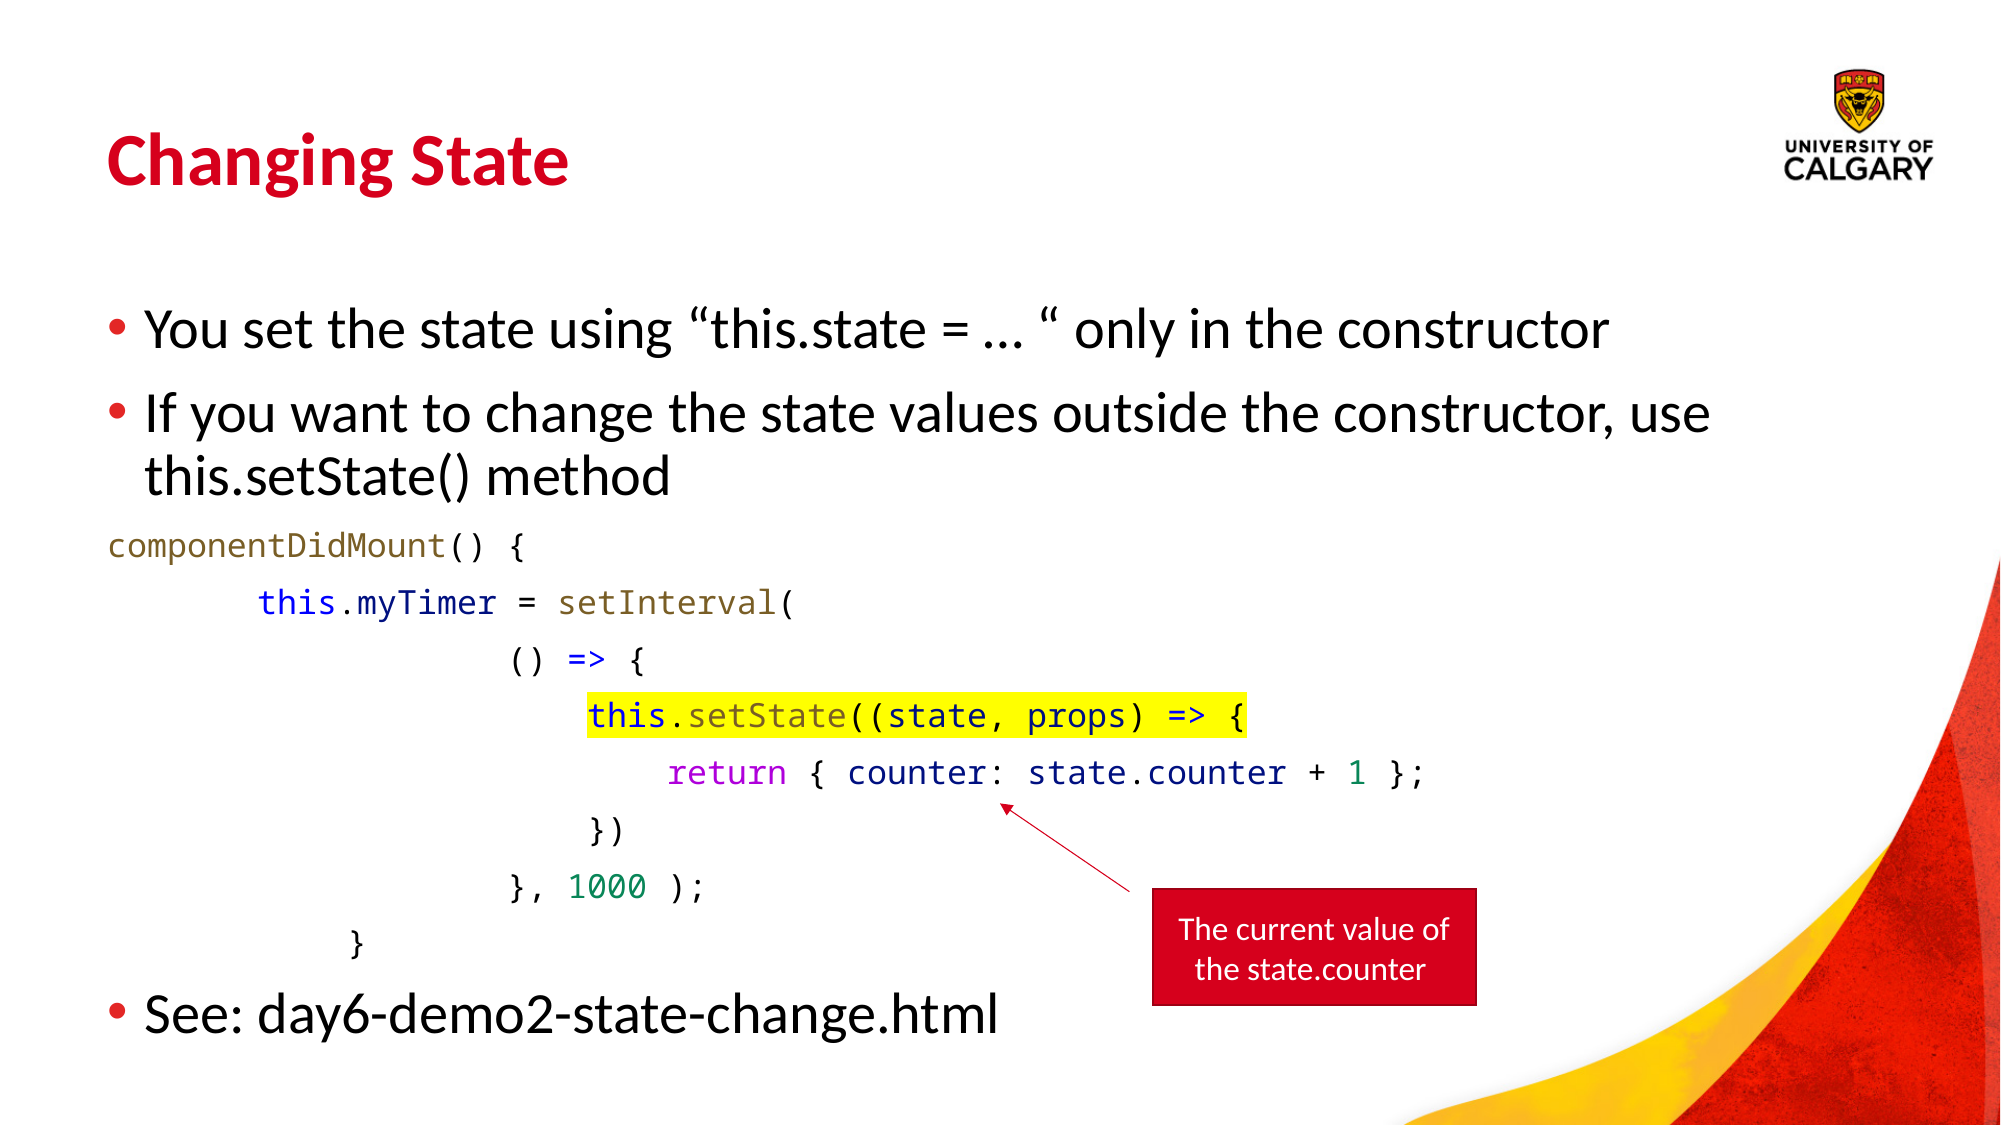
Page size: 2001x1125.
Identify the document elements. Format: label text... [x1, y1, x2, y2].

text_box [999, 803, 1130, 892]
picture [0, 0, 2001, 1125]
list You set the state using “this.state = … “ only in the constructor If you want to change the state values outside the constructor, use this.setState() method componentDidMount() { this.myTimer = setInterval( () => { this.setState((state, props) => { return { counter: state.counter + 1 }; }) }, 1000 ); } See: day6-demo2-state-change.html [92, 290, 1770, 1049]
text_box The current value of the state.counter [1152, 888, 1477, 1006]
title Changing State [92, 76, 1688, 246]
